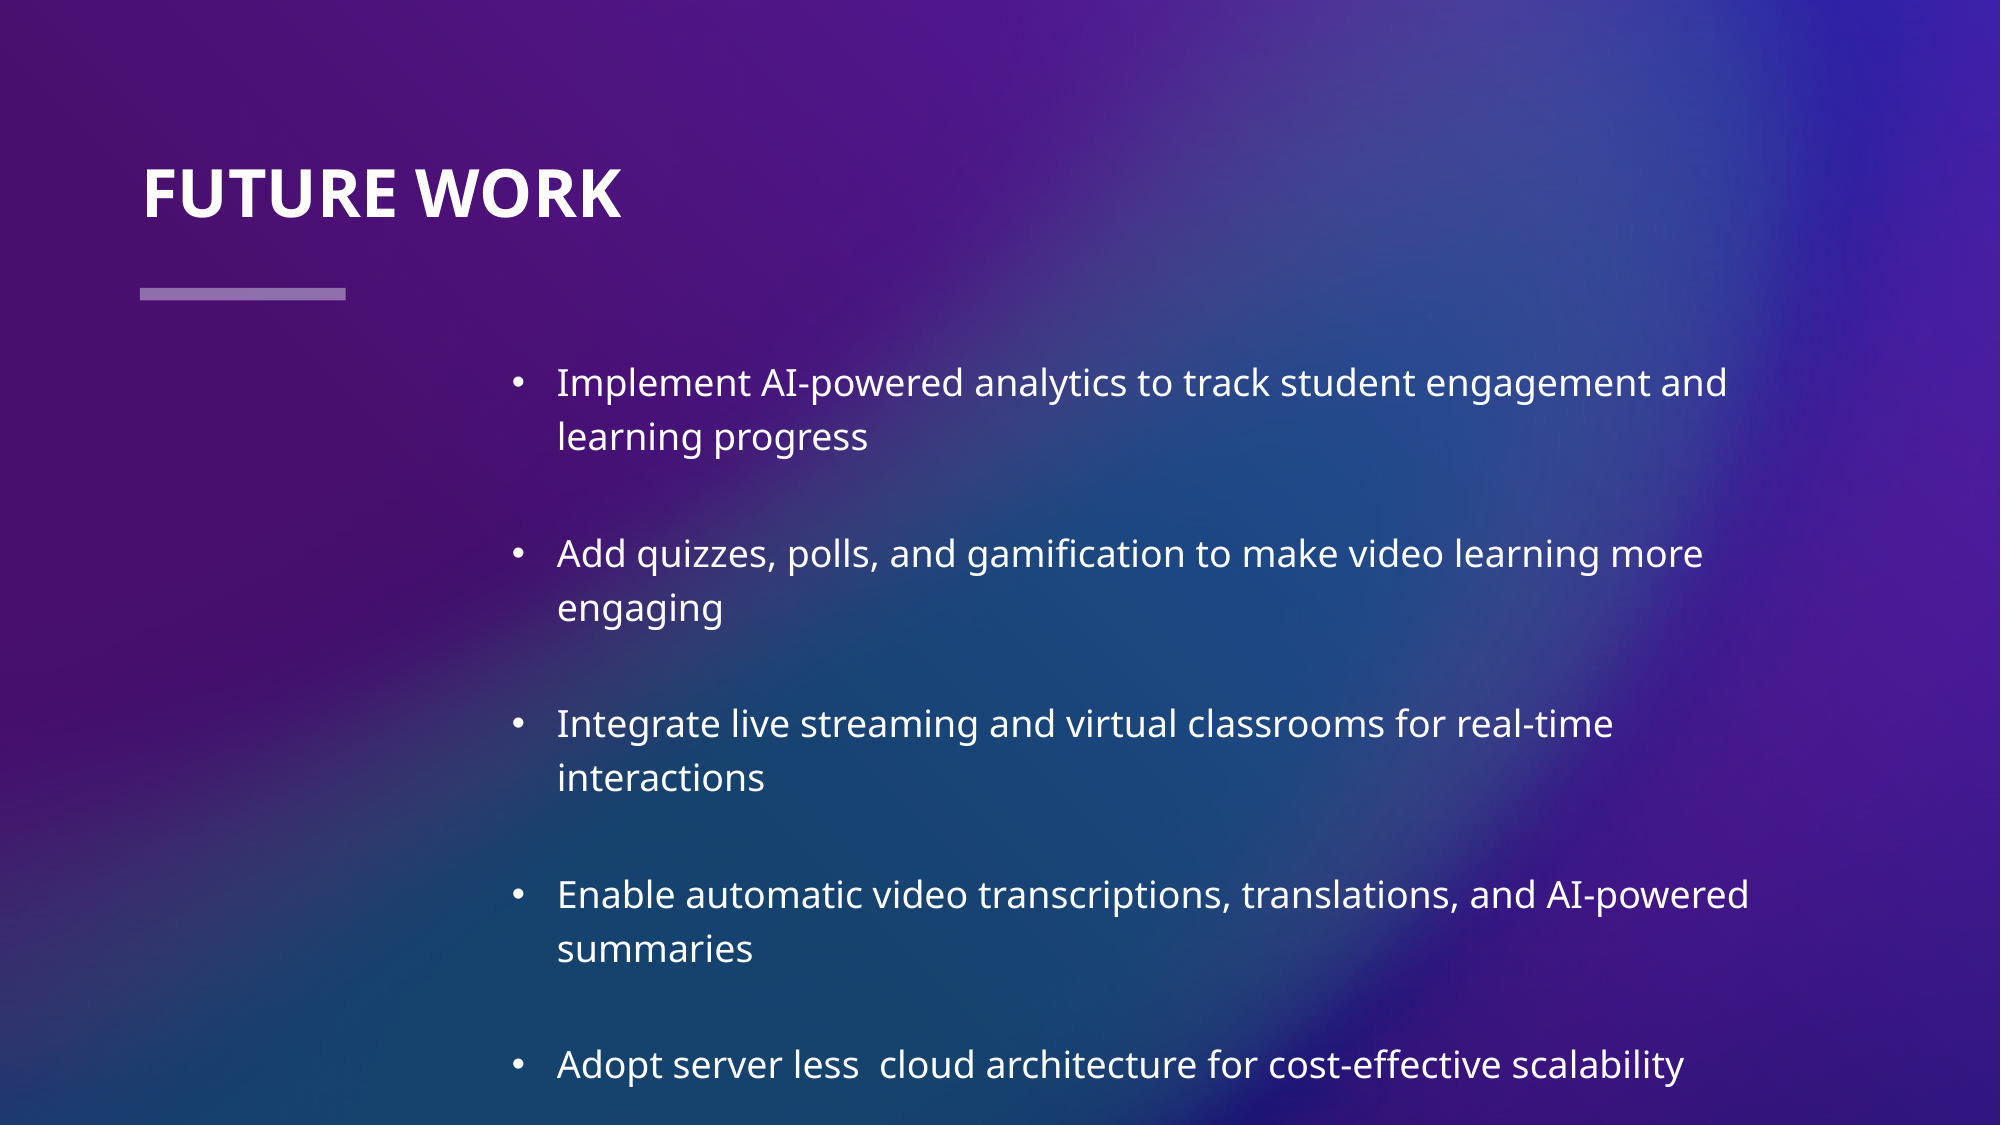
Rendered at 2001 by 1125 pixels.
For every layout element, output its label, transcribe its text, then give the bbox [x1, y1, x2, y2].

list Implement AI-powered analytics to track student engagement and learning progress Add quizzes, polls, and gamification to make video learning more engaging Integrate live streaming and virtual classrooms for real-time interactions Enable automatic video transcriptions, translations, and AI-powered summaries Adopt server less cloud architecture for cost-effective scalability [496, 342, 1815, 1015]
title Future Work [125, 35, 736, 240]
